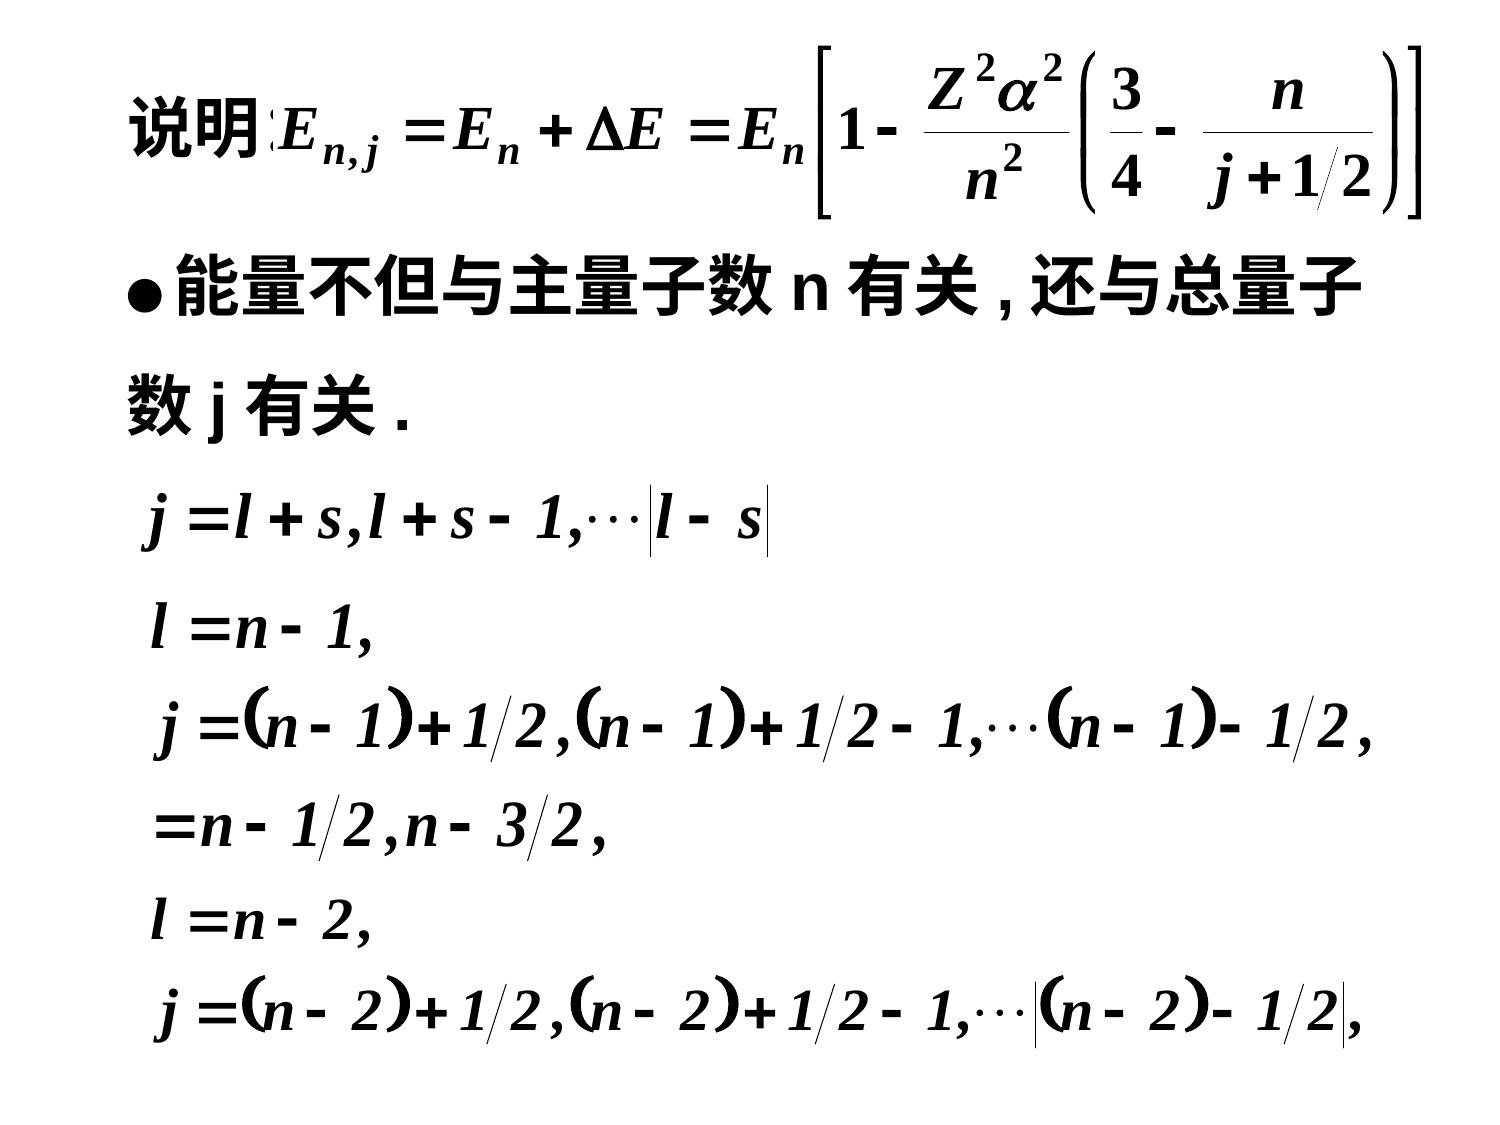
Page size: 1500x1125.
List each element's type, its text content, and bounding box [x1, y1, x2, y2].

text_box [147, 597, 1377, 867]
text_box 说明： [112, 78, 267, 173]
text_box ●能量不但与主量子数n有关,还与总量子数j有关. [112, 196, 1412, 452]
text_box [272, 42, 1436, 225]
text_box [135, 479, 774, 563]
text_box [147, 892, 1365, 1053]
